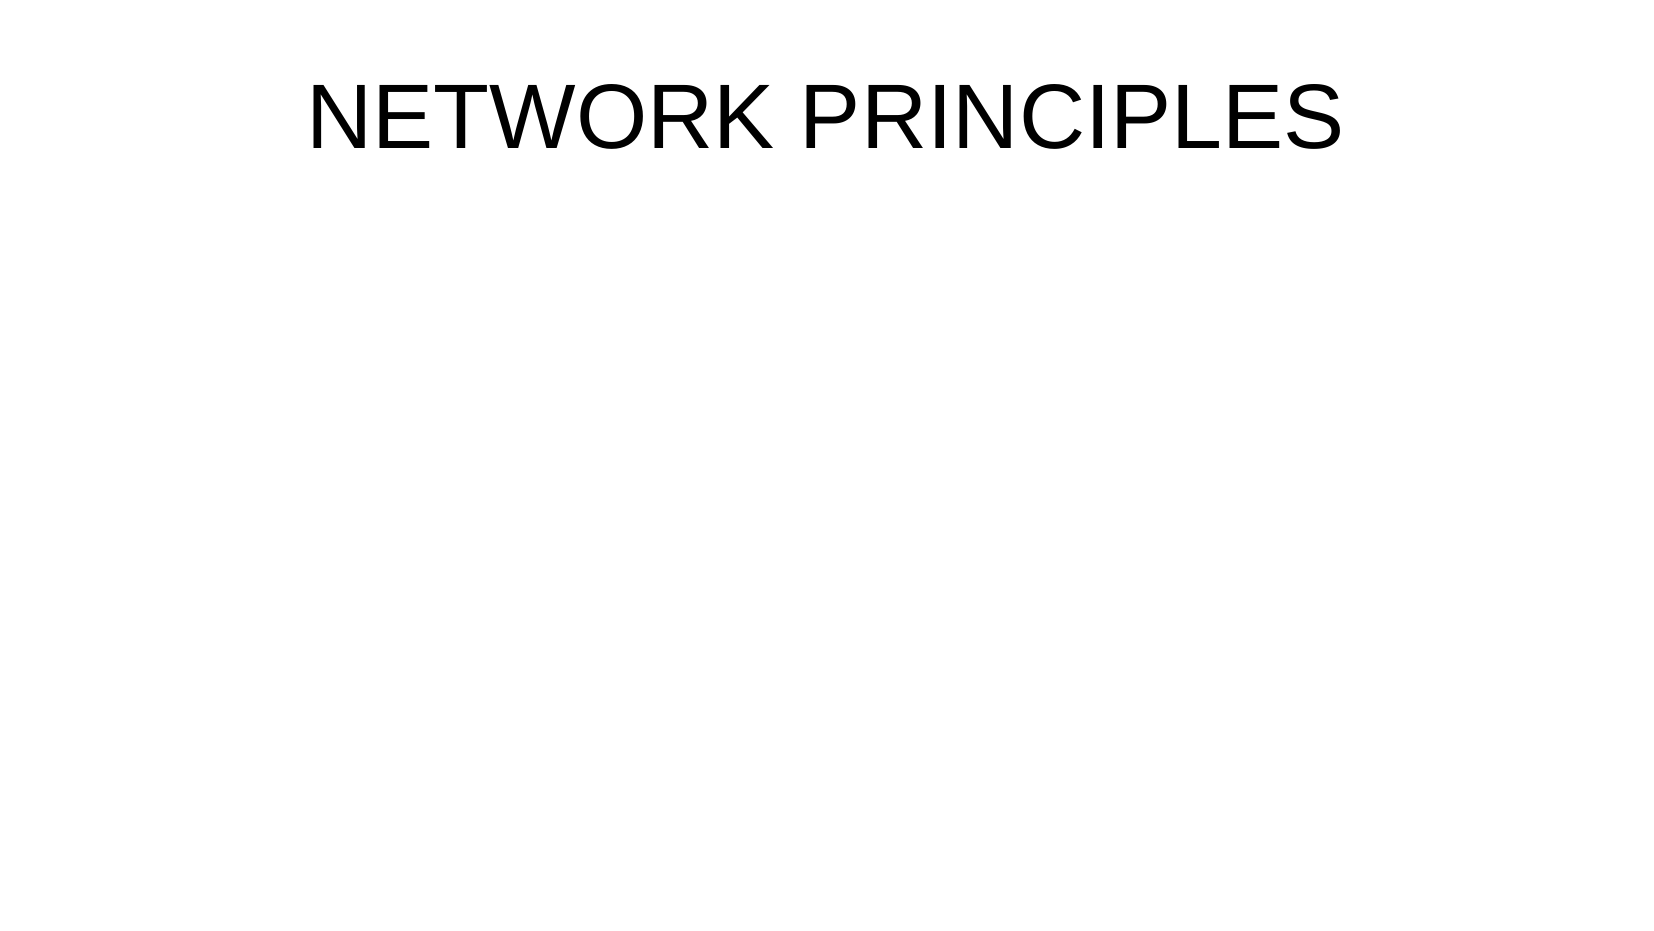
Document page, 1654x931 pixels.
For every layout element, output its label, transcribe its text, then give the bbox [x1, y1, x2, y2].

title NETWORK PRINCIPLES [82, 36, 1571, 193]
